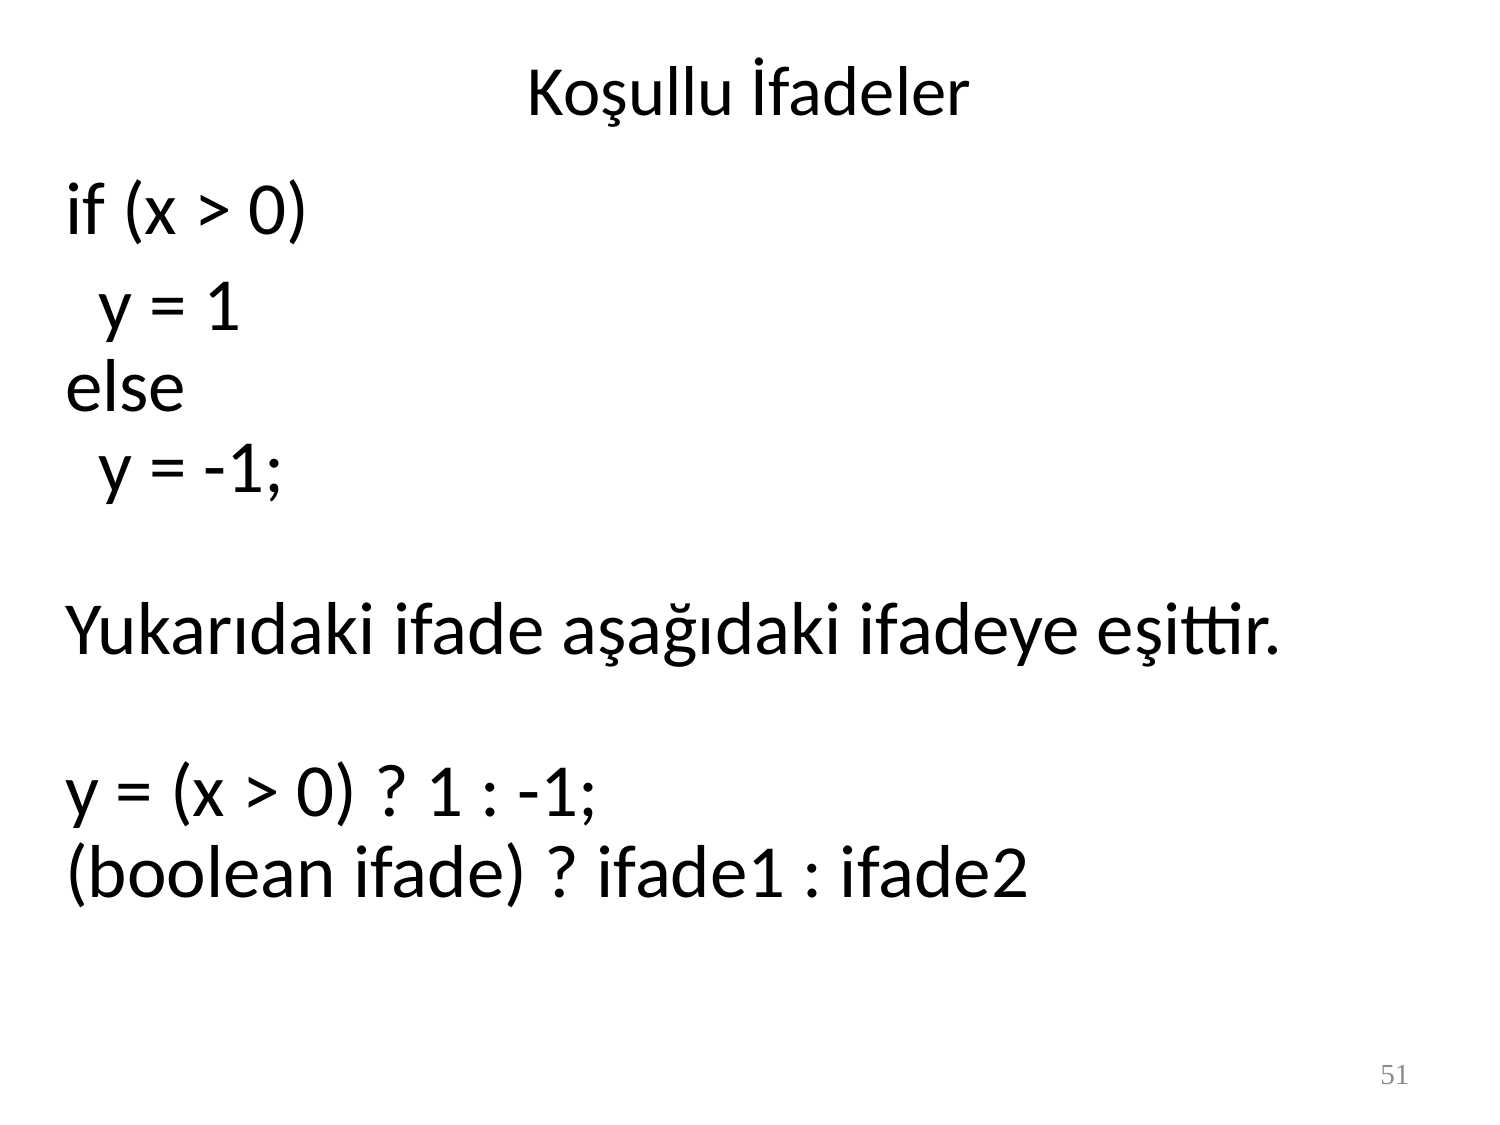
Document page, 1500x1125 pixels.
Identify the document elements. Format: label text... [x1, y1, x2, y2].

slide_number 51 [1074, 1042, 1425, 1103]
title Koşullu İfadeler [112, 37, 1388, 138]
list if (x > 0) y = 1 else y = -1; Yukarıdaki ifade aşağıdaki ifadeye eşittir. y = (x > 0) ? 1 : -1; (boolean ifade) ? ifade1 : ifade2 [50, 162, 1450, 1038]
